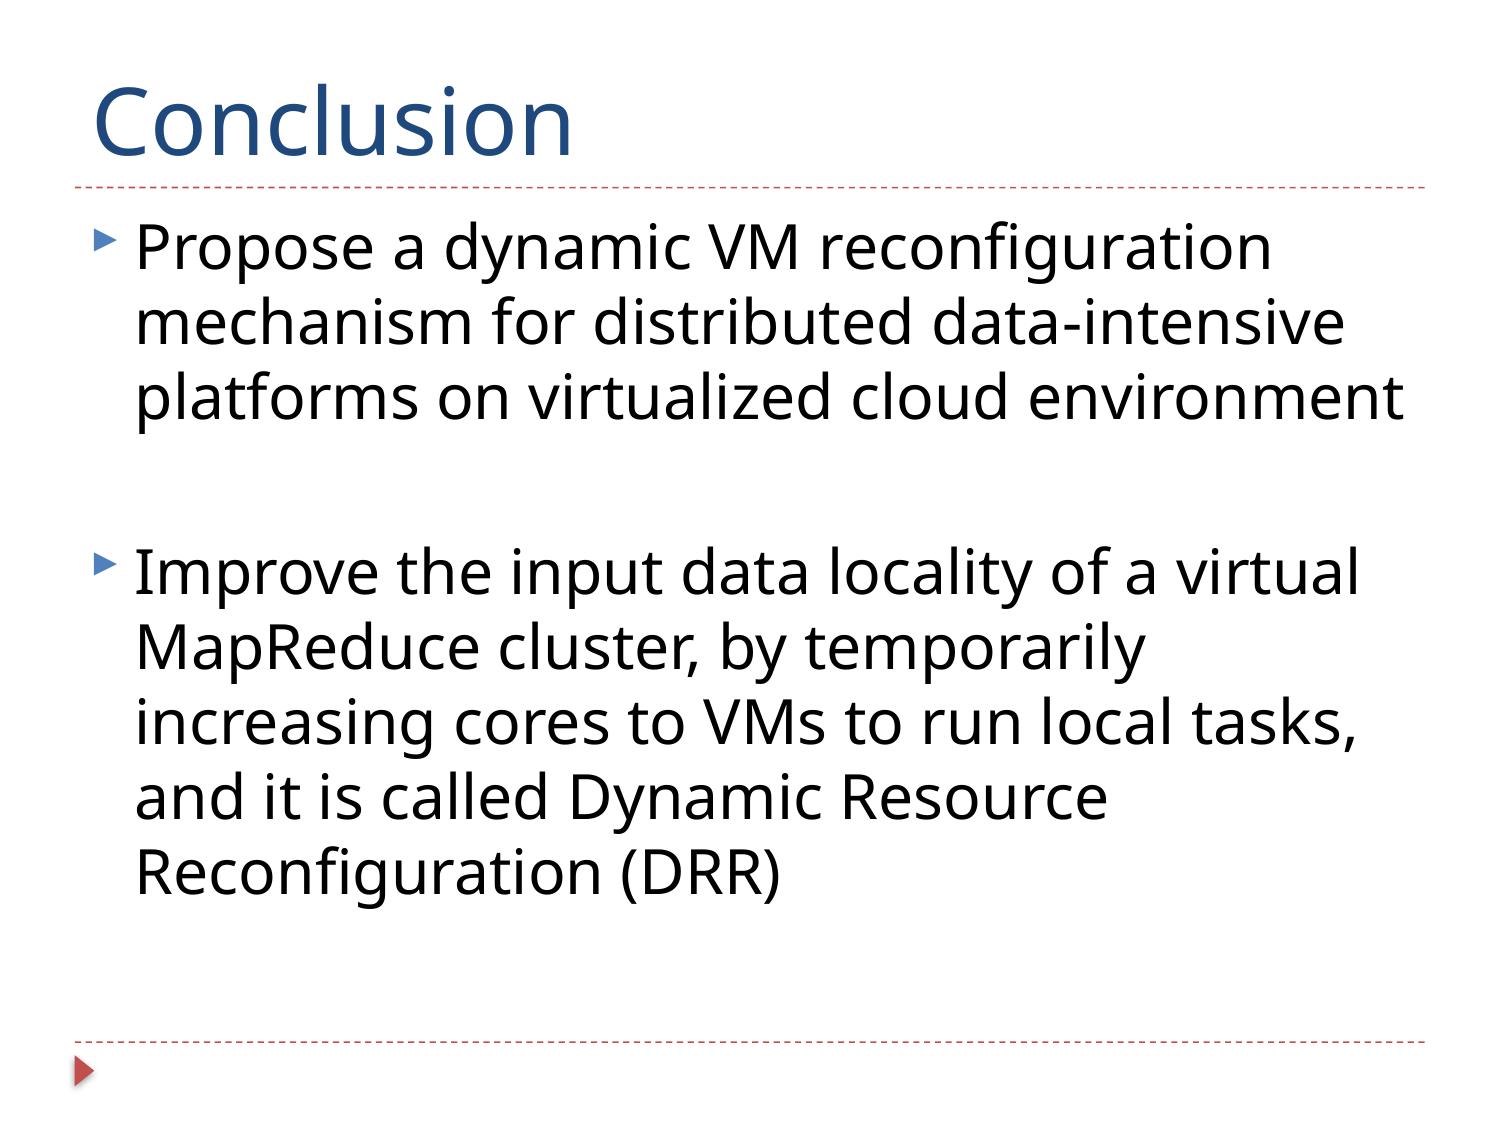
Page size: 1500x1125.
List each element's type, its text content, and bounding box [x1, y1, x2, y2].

title Conclusion [76, 19, 1427, 182]
list Propose a dynamic VM reconfiguration mechanism for distributed data-intensive platforms on virtualized cloud environment Improve the input data locality of a virtual MapReduce cluster, by temporarily increasing cores to VMs to run local tasks, and it is called Dynamic Resource Reconfiguration (DRR) [75, 200, 1425, 1010]
